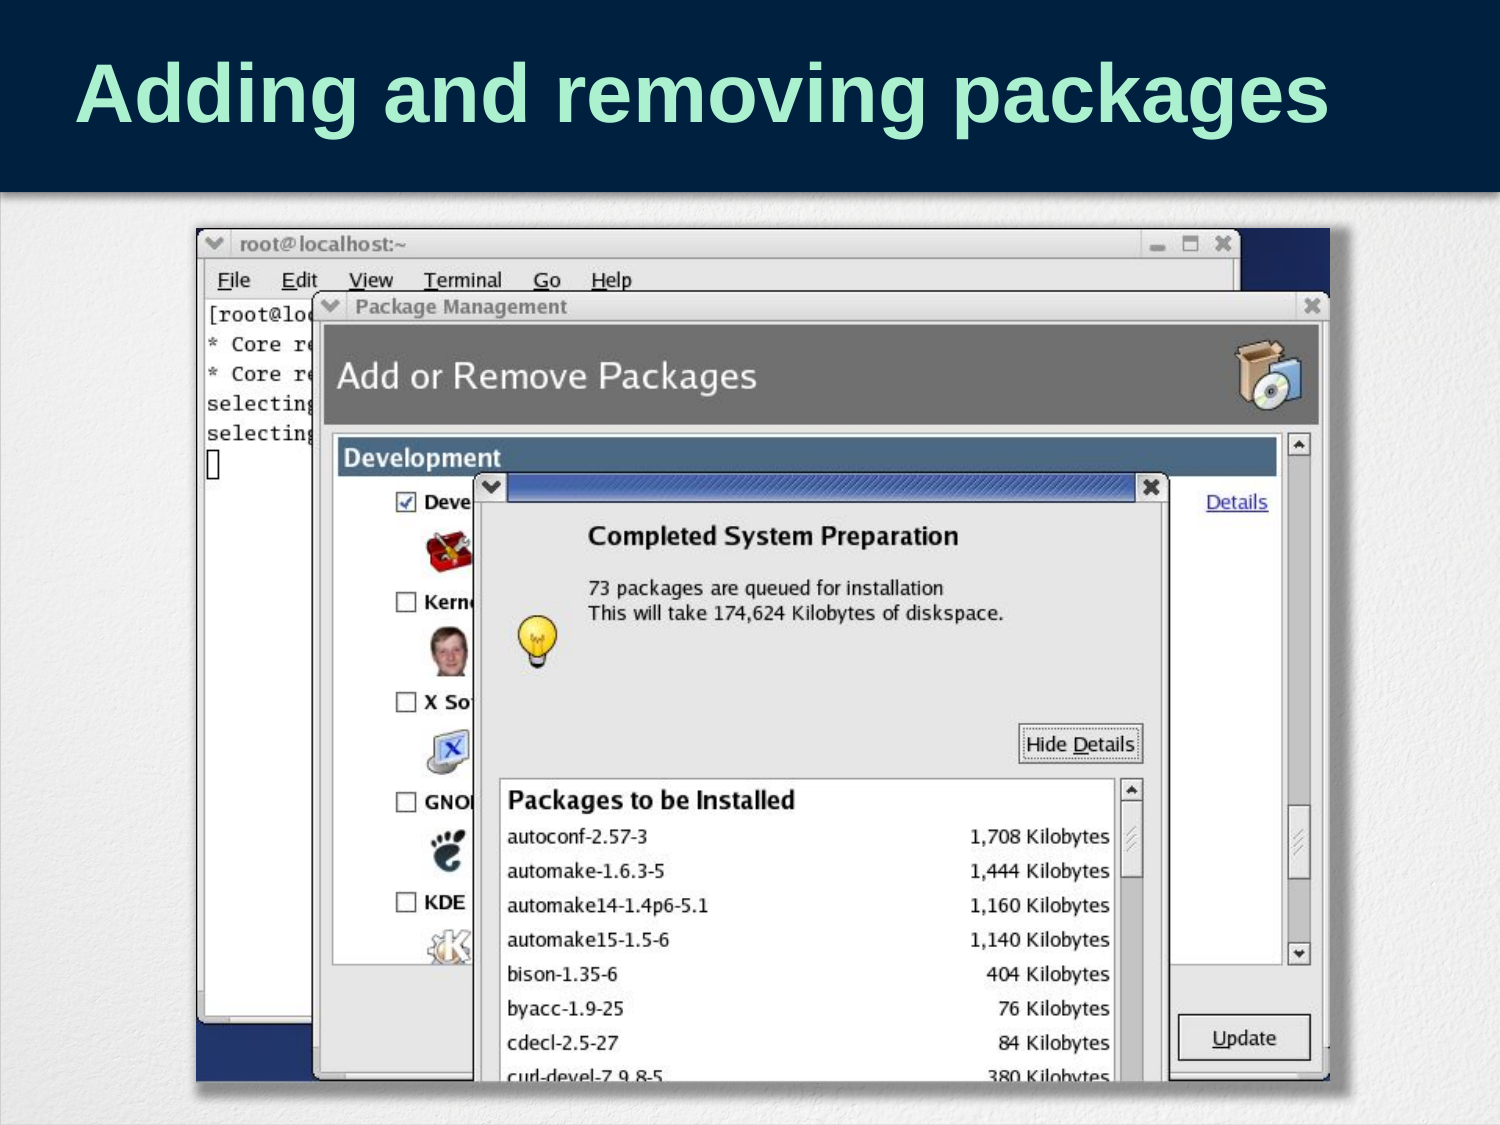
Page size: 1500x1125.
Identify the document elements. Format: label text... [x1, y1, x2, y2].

title Adding and removing packages [59, 0, 1500, 193]
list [196, 227, 1330, 1084]
